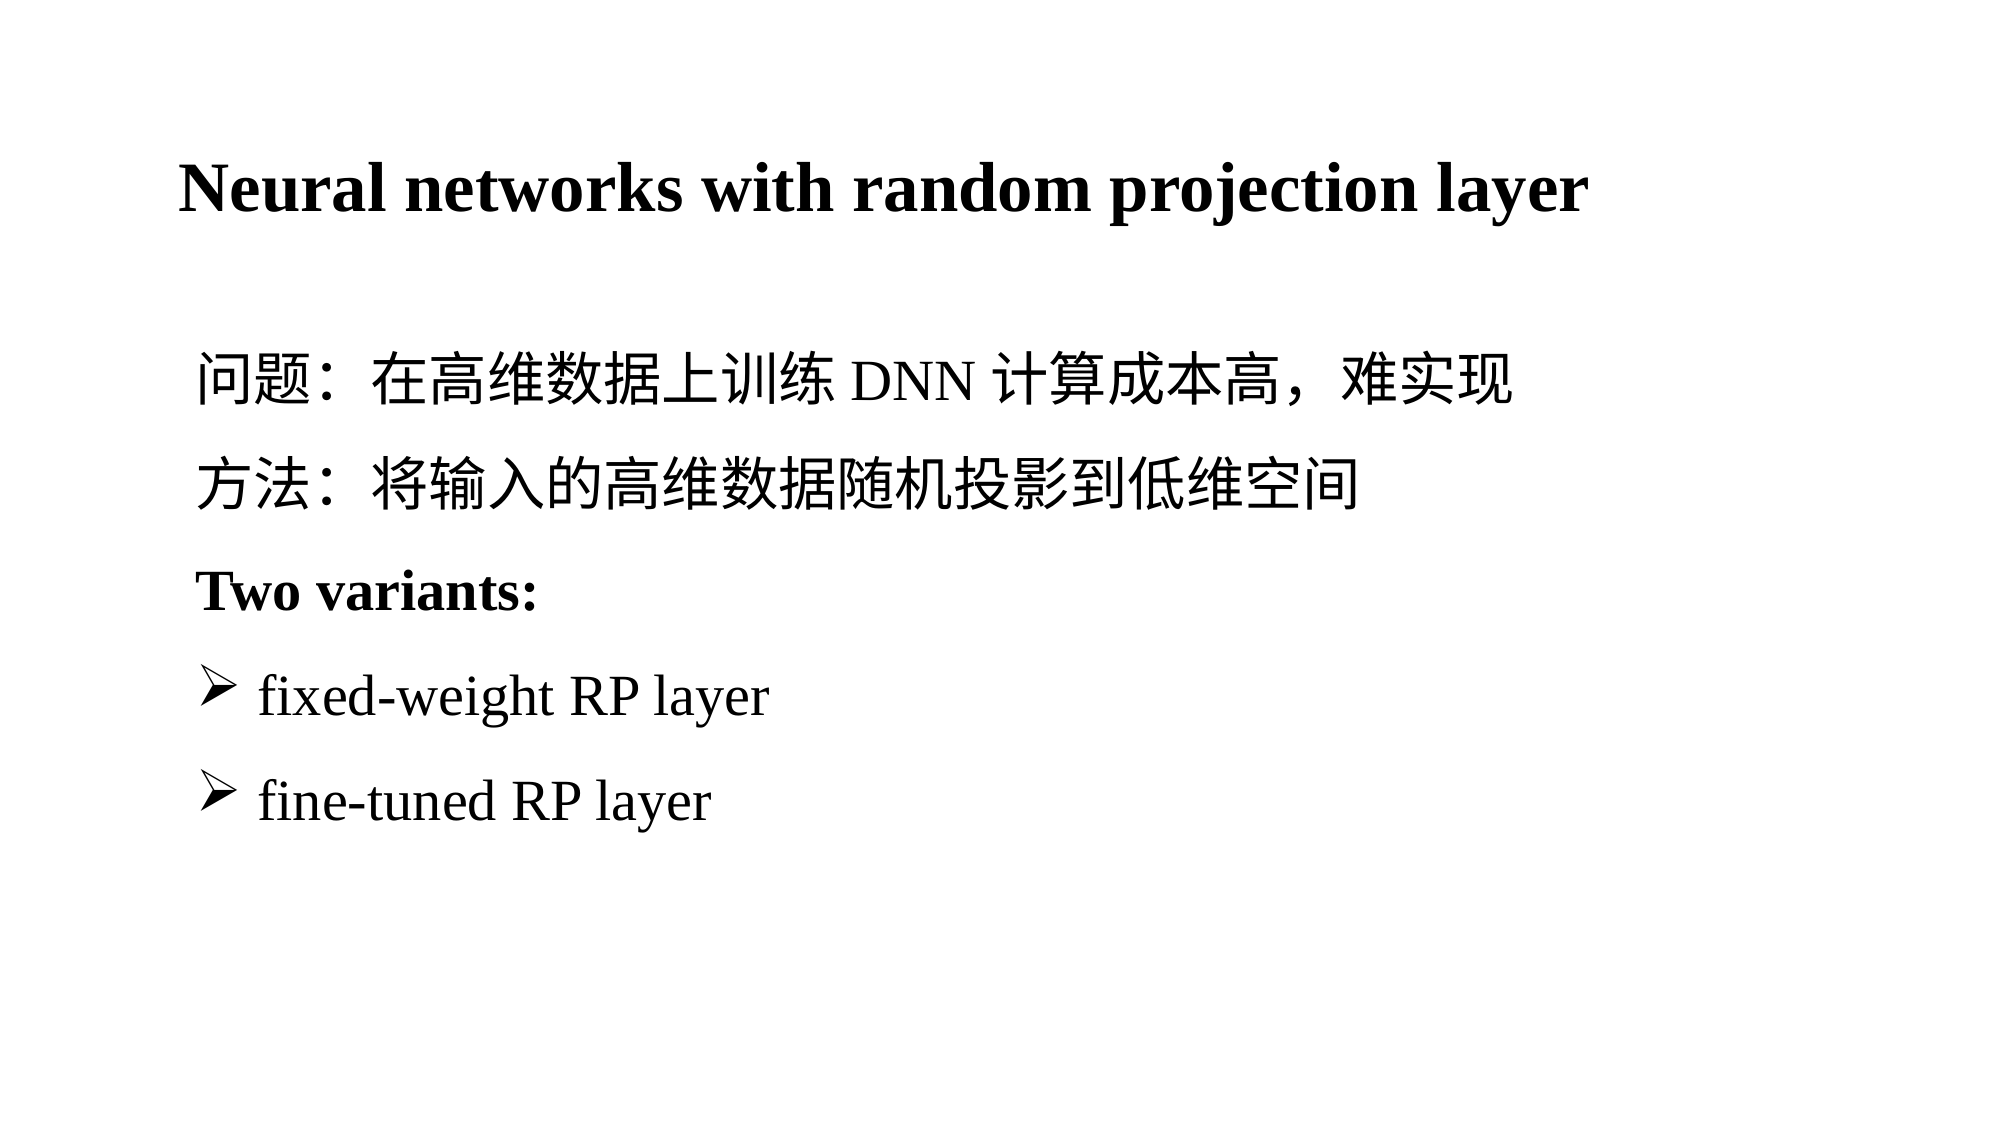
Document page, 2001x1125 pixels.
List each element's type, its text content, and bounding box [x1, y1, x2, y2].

text_box 问题：在高维数据上训练DNN计算成本高，难实现 方法：将输入的高维数据随机投影到低维空间 Two variants: fixed-weight RP layer fine-tuned RP layer [181, 299, 1714, 885]
text_box Neural networks with random projection layer [164, 133, 1630, 278]
